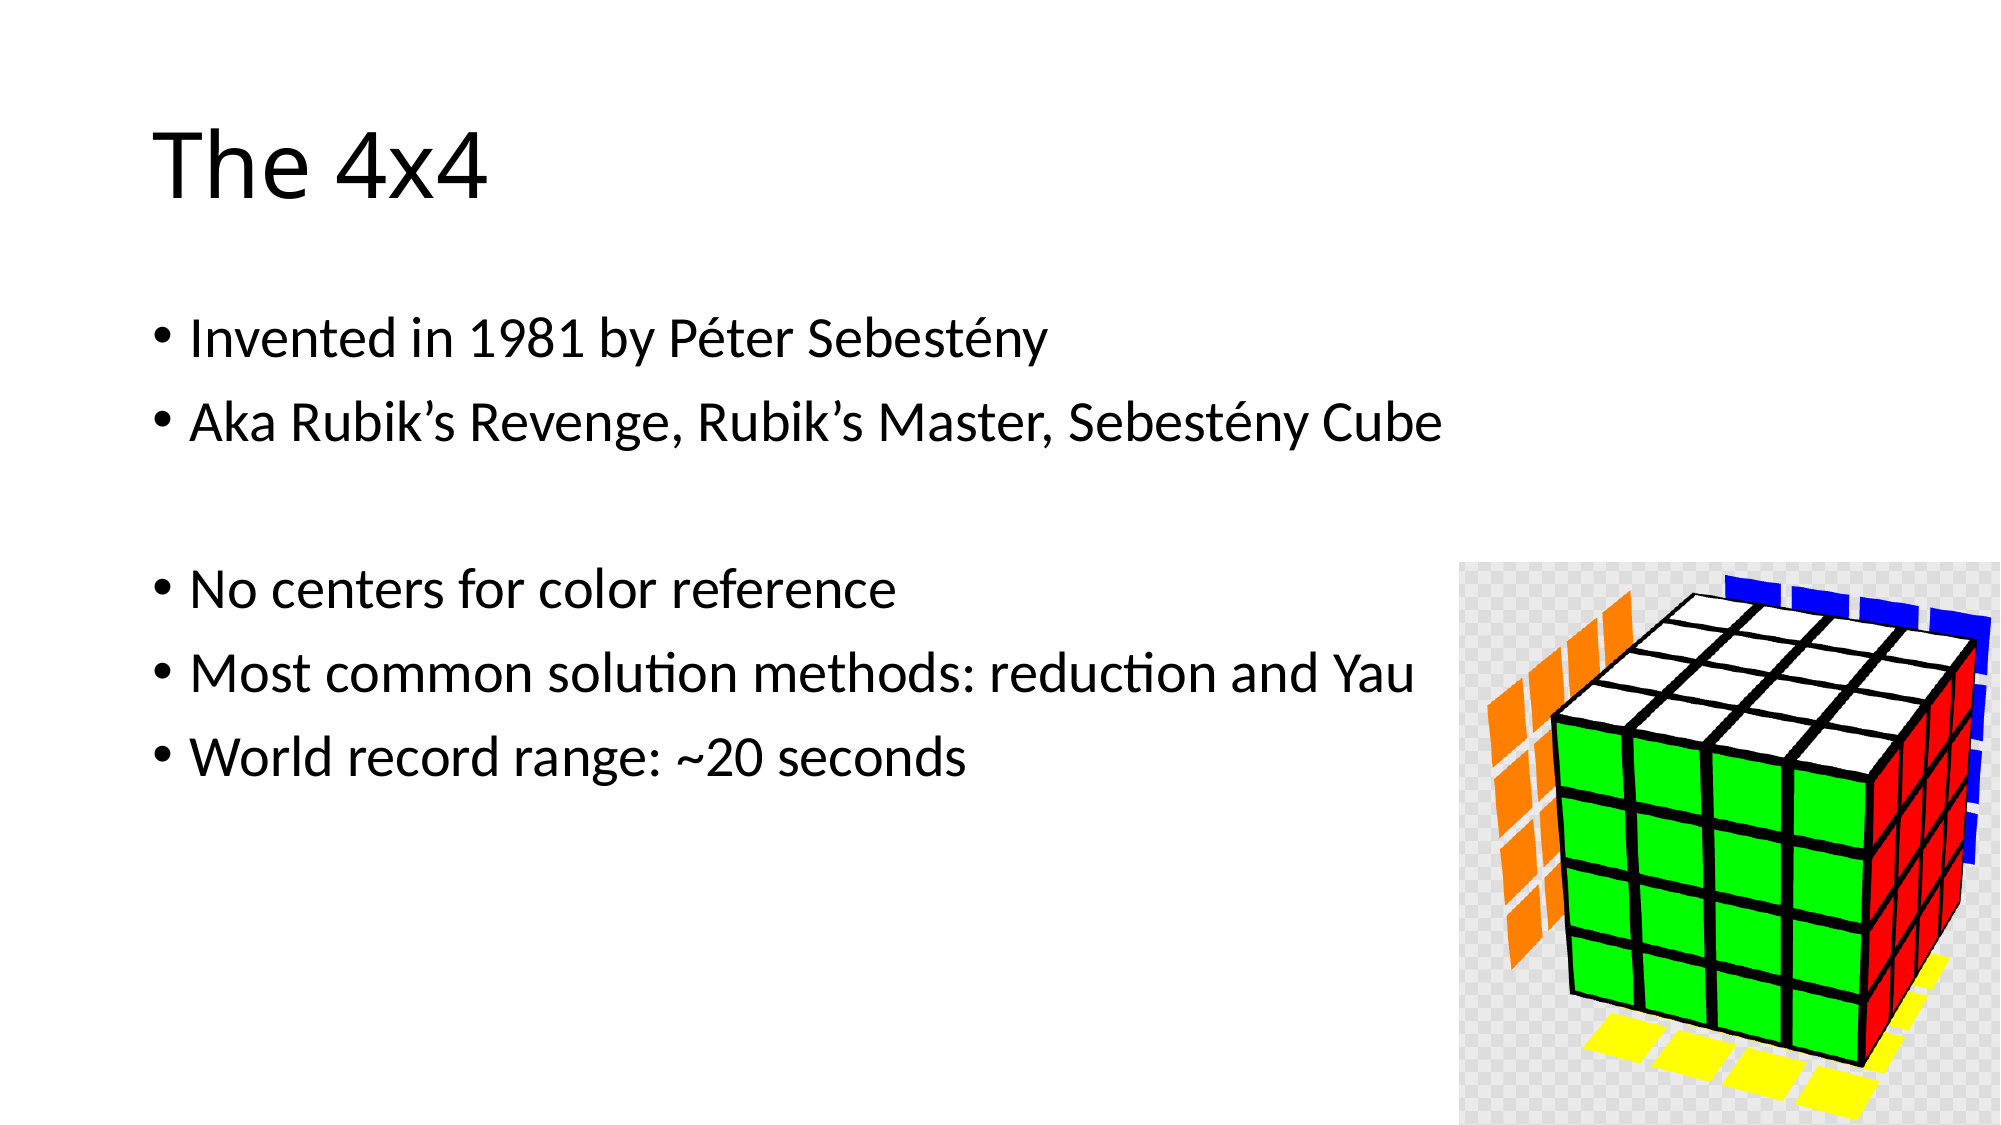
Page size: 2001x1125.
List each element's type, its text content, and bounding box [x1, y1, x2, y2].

picture [1459, 562, 2000, 1125]
list Invented in 1981 by Péter Sebestény Aka Rubik’s Revenge, Rubik’s Master, Sebestény Cube No centers for color reference Most common solution methods: reduction and Yau World record range: ~20 seconds [137, 299, 1863, 1014]
title The 4x4 [137, 59, 1863, 278]
